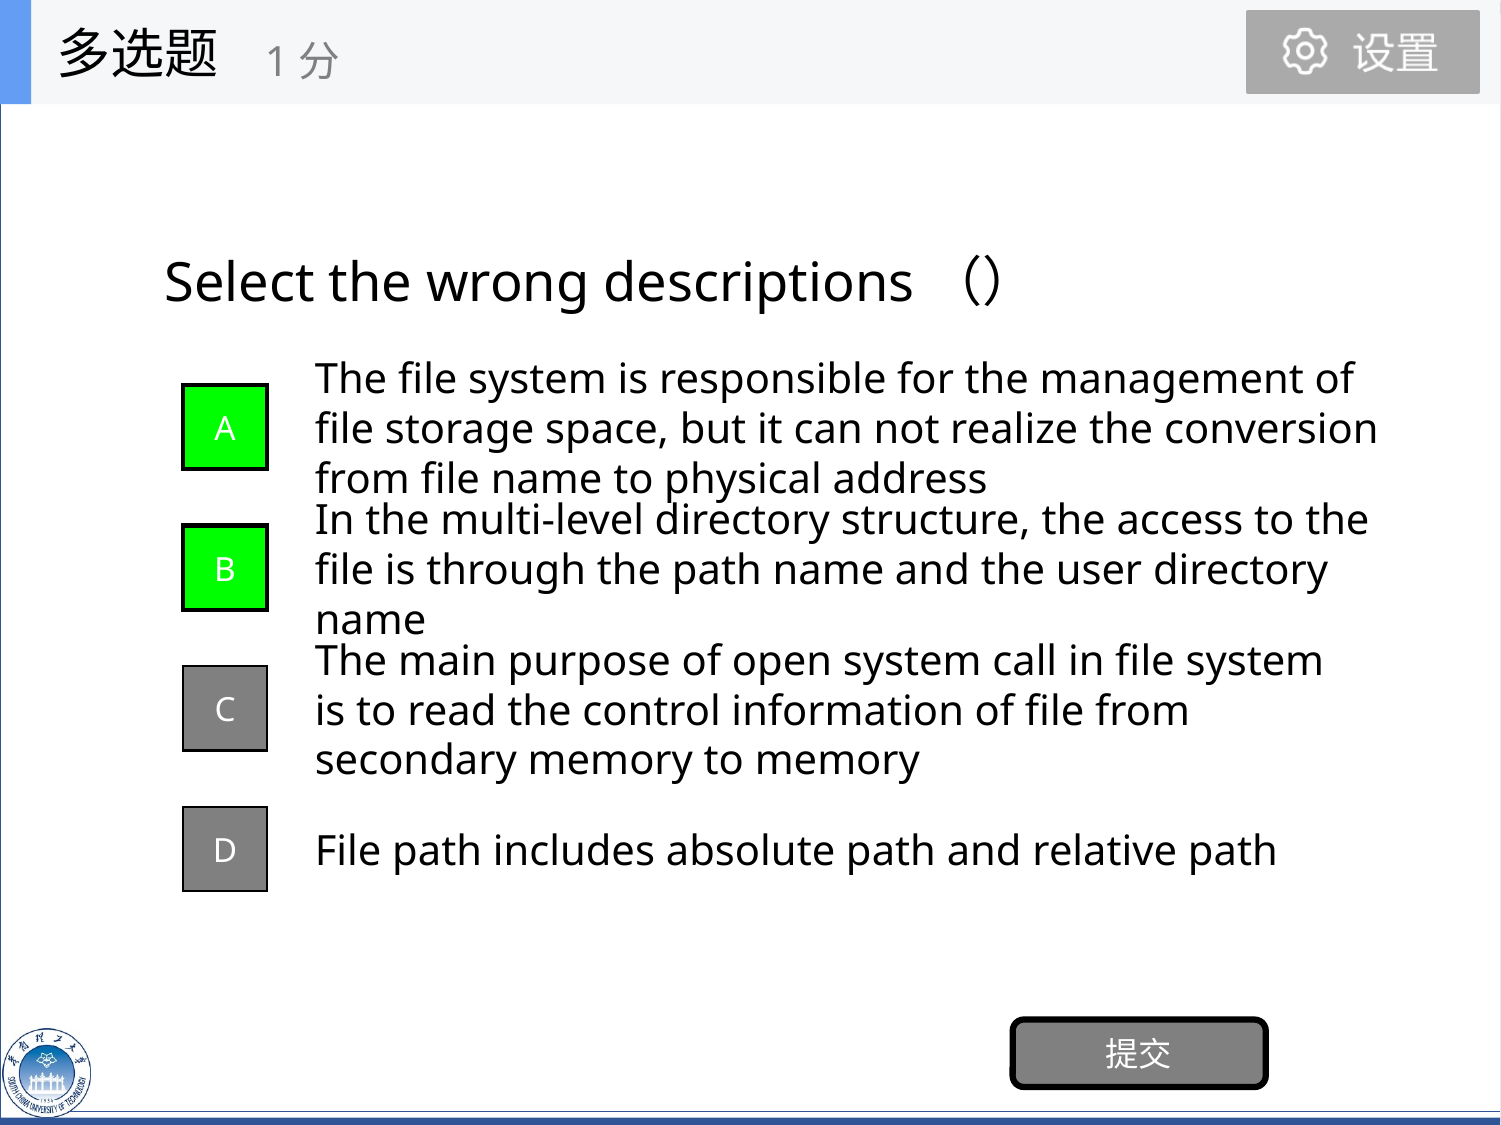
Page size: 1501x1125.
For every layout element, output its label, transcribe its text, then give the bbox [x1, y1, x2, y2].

text_box D [182, 806, 268, 892]
text_box 提交 [1011, 1018, 1267, 1089]
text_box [0, 0, 1501, 105]
picture [1246, 10, 1480, 94]
text_box B [182, 524, 268, 611]
text_box A [182, 384, 268, 470]
text_box The main purpose of open system call in file system is to read the control information of file from secondary memory to memory [300, 655, 1351, 761]
text_box C [182, 665, 268, 752]
text_box The file system is responsible for the management of file storage space, but it can not realize the conversion from file name to physical address [300, 374, 1437, 480]
text_box File path includes absolute path and relative path [300, 796, 1351, 902]
text_box In the multi-level directory structure, the access to the file is through the path name and the user directory name [300, 514, 1437, 621]
text_box Select the wrong descriptions（） [149, 105, 1351, 456]
picture [2, 1028, 91, 1117]
